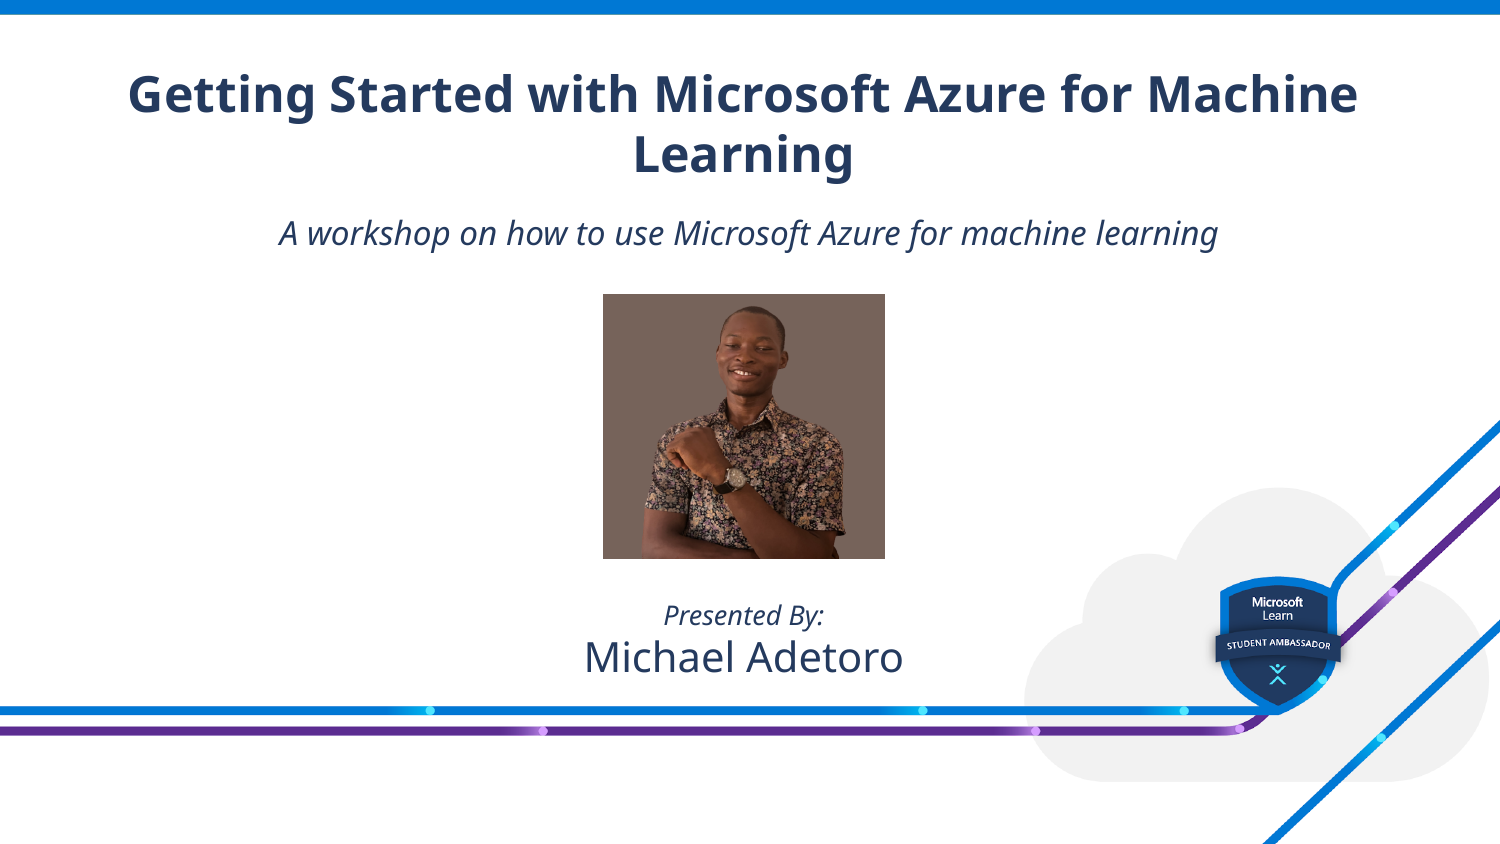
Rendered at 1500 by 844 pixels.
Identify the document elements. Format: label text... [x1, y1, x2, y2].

title Presented By: Michael Adetoro [505, 580, 983, 697]
title Getting Started with Microsoft Azure for Machine Learning [45, 116, 1443, 198]
text_box [0, 0, 1500, 15]
picture [0, 15, 1500, 844]
subtitle A workshop on how to use Microsoft Azure for machine learning [51, 197, 1449, 273]
